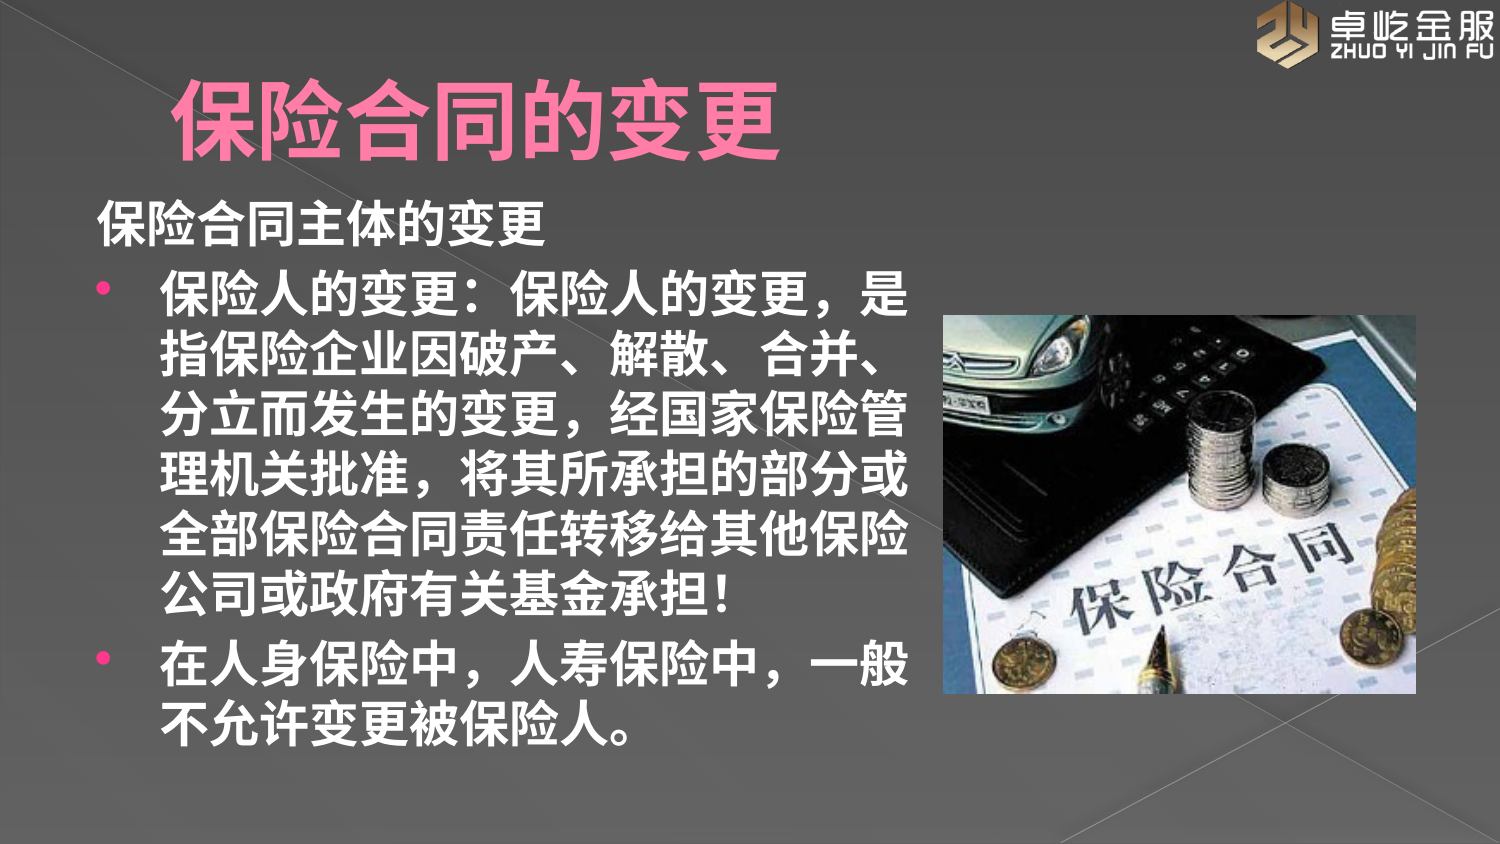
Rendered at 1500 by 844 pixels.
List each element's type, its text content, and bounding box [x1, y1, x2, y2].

list 保险合同主体的变更 保险人的变更：保险人的变更，是指保险企业因破产、解散、合并、分立而发生的变更，经国家保险管理机关批准，将其所承担的部分或全部保险合同责任转移给其他保险公司或政府有关基金承担！ 在人身保险中，人寿保险中，一般不允许变更被保险人。 [71, 185, 940, 827]
picture [1257, 0, 1500, 69]
title 保险合同的变更 [75, 32, 1425, 205]
picture [942, 315, 1416, 694]
